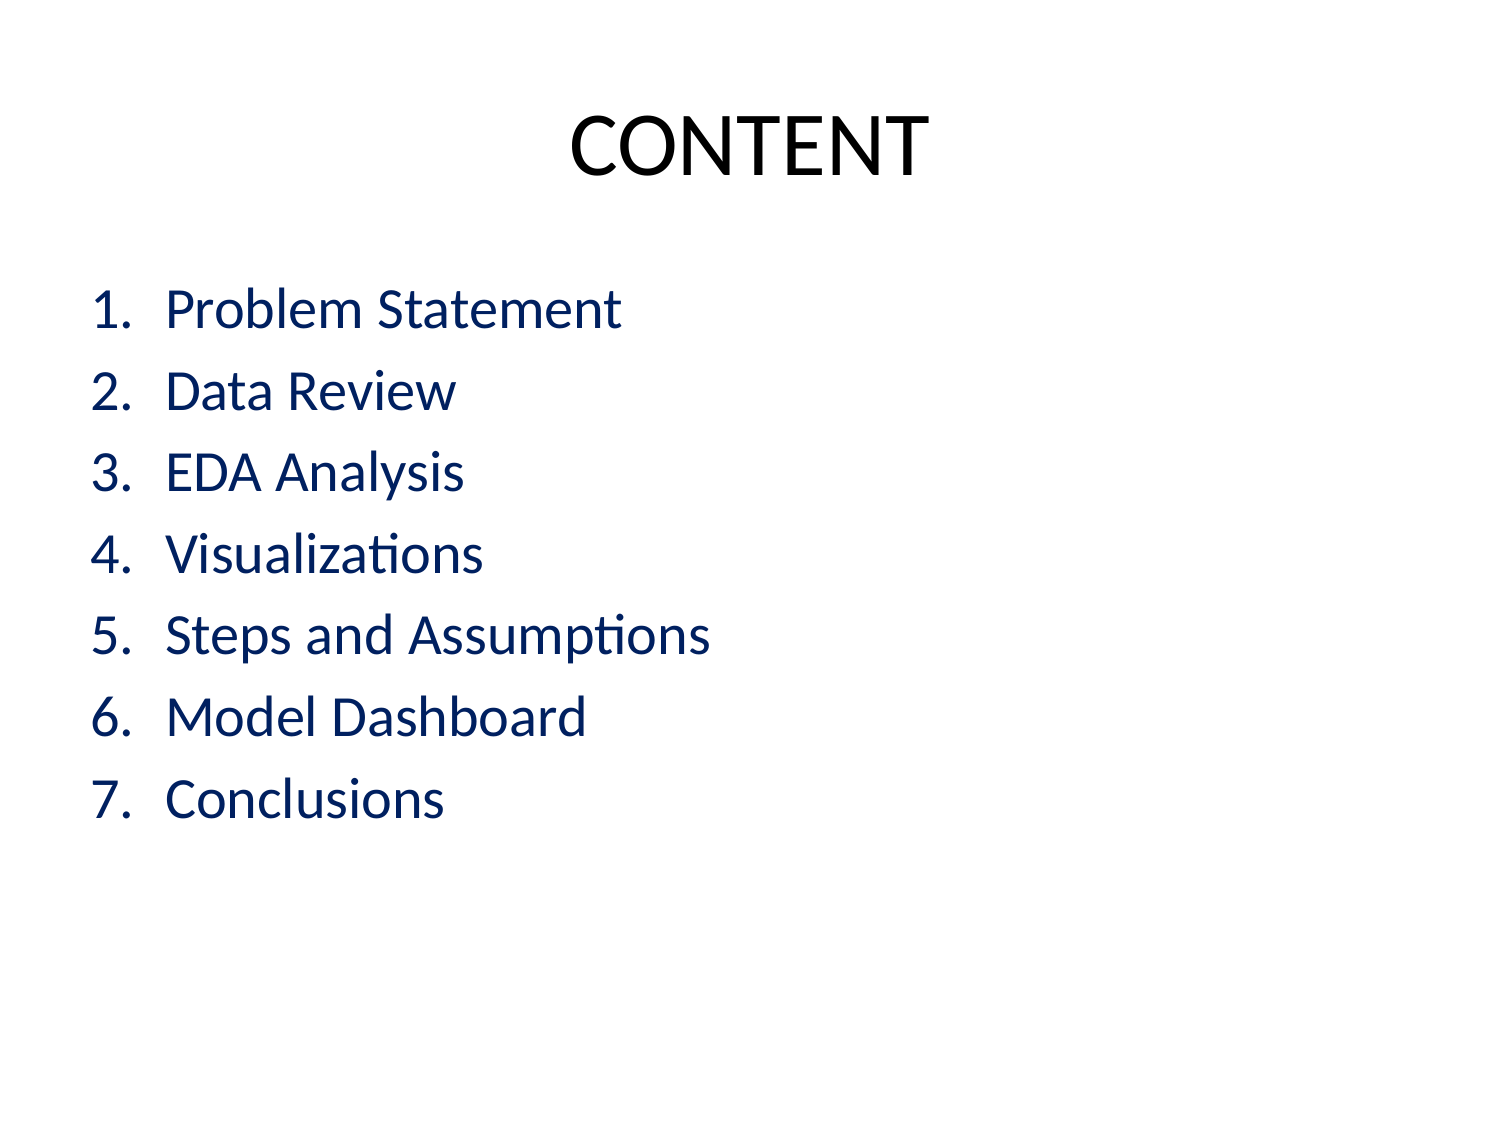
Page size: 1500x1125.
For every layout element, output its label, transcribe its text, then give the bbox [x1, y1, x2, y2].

list Problem Statement Data Review EDA Analysis Visualizations Steps and Assumptions Model Dashboard Conclusions [75, 262, 1425, 1005]
title CONTENT [75, 45, 1425, 233]
